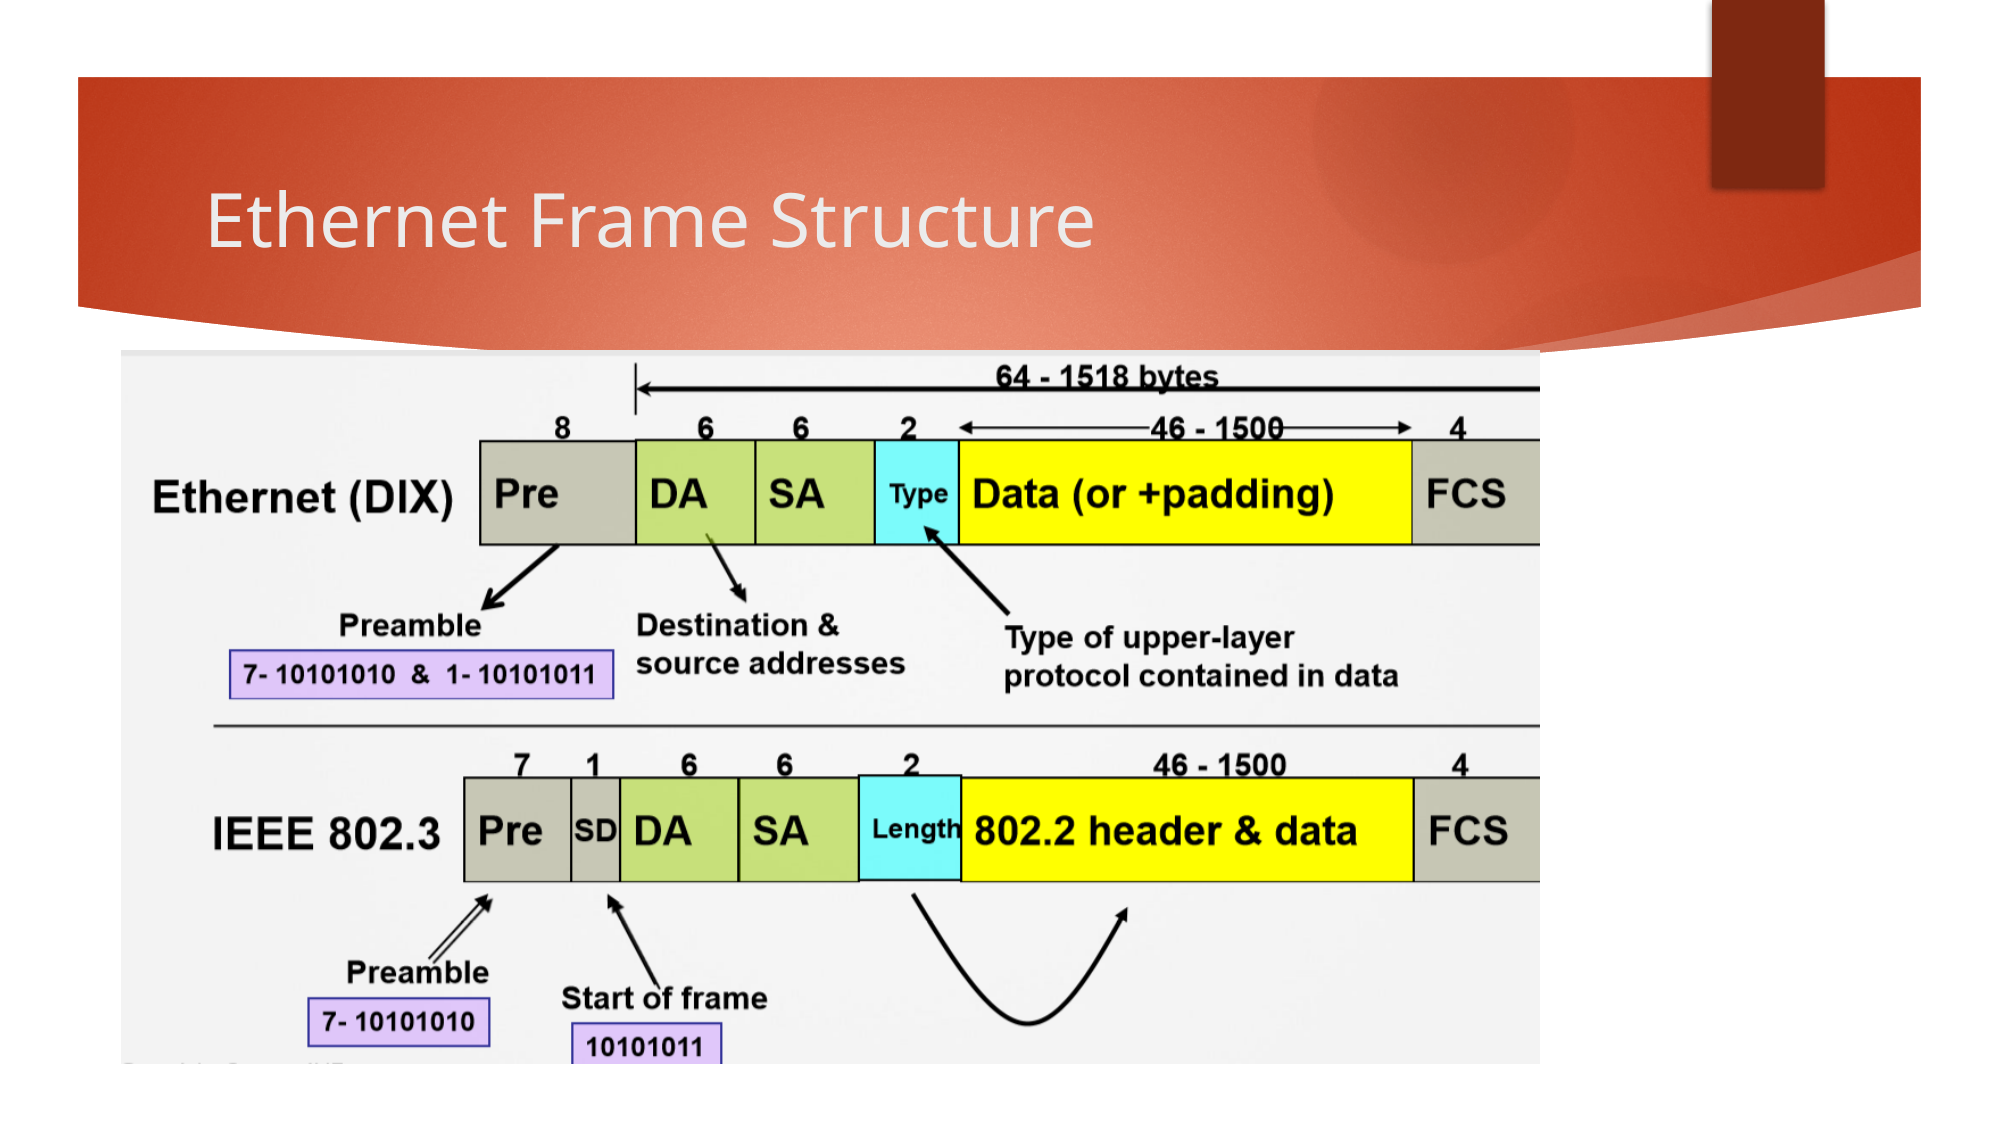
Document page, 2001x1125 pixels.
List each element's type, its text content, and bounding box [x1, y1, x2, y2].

title Ethernet Frame Structure [189, 159, 1627, 276]
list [120, 349, 1540, 1065]
